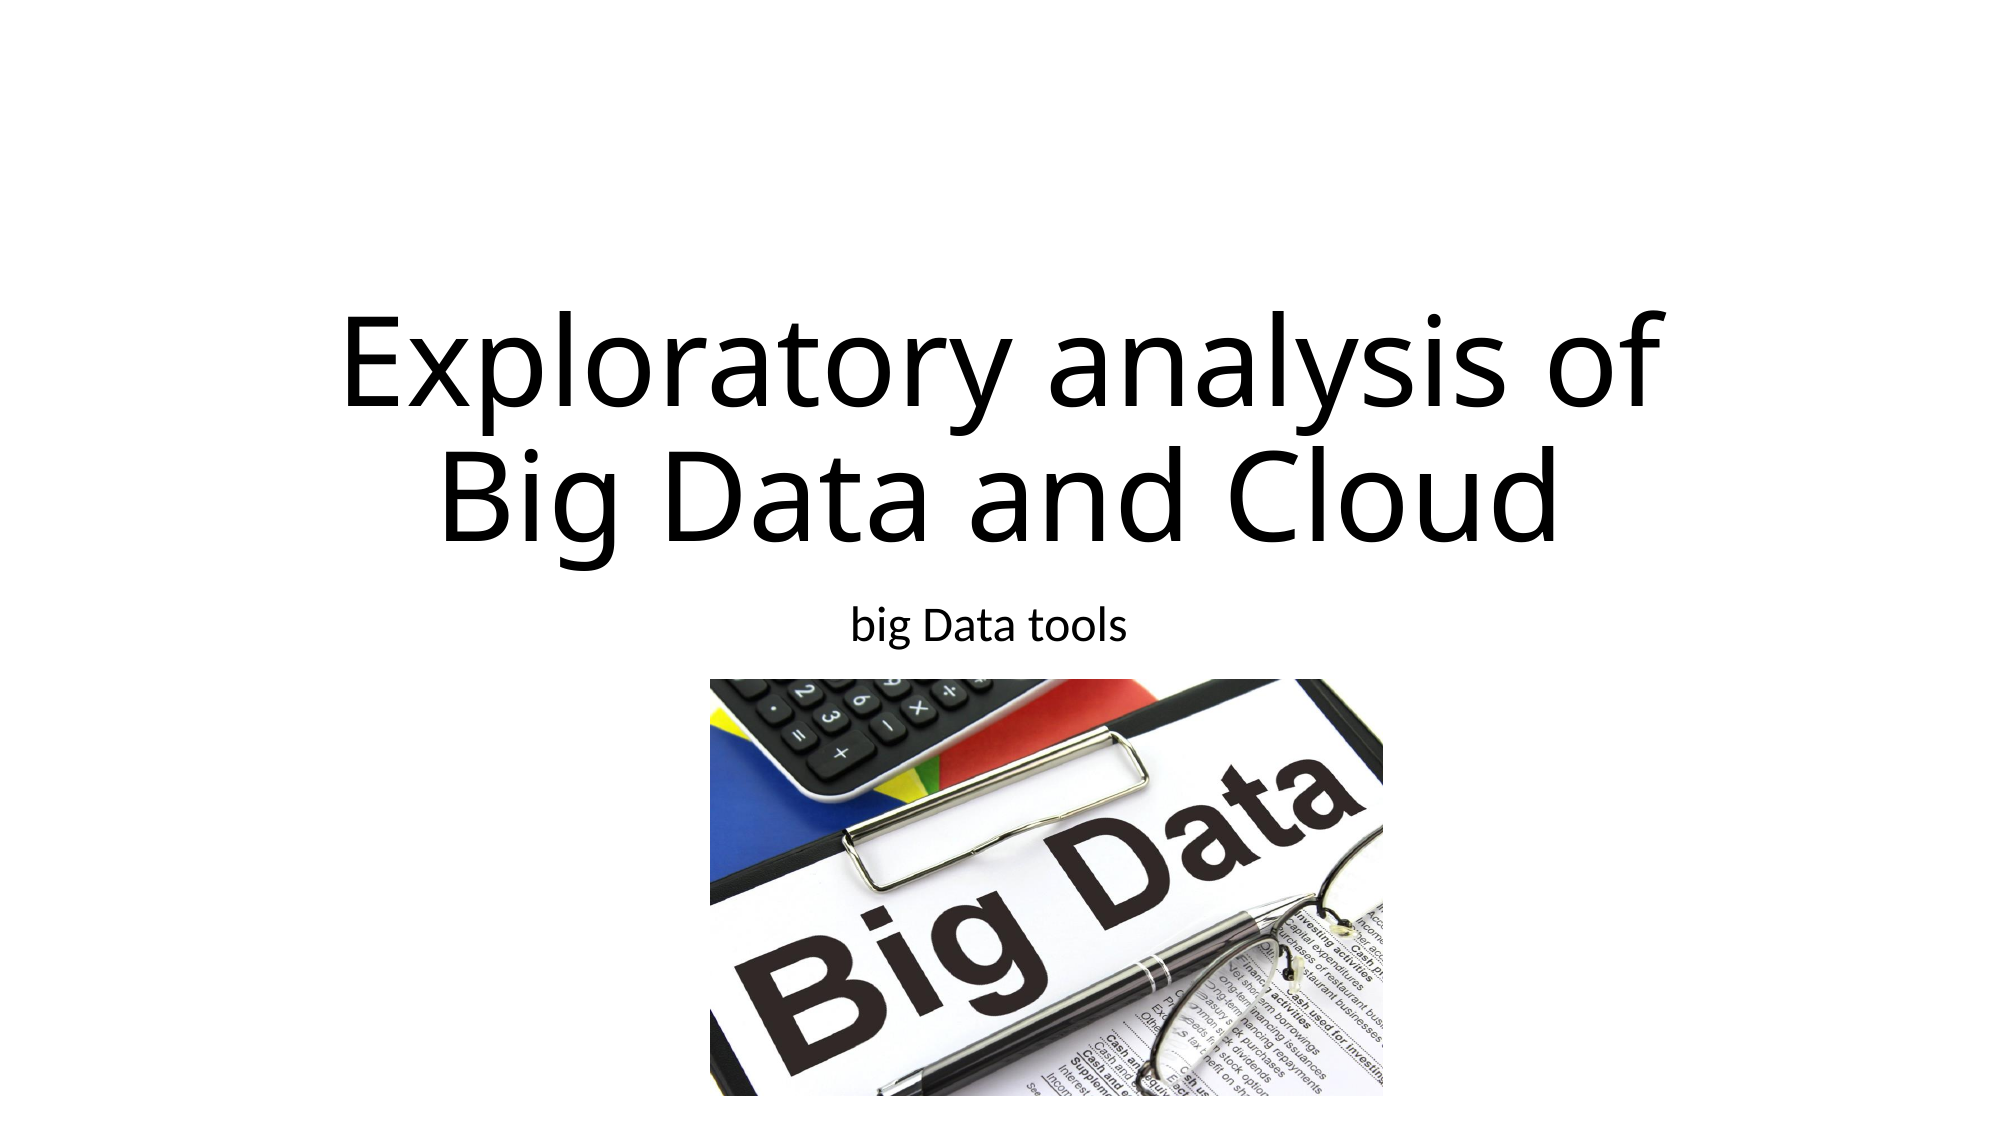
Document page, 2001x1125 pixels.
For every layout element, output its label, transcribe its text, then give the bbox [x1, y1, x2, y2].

title Exploratory analysis of Big Data and Cloud [249, 184, 1750, 576]
subtitle big Data tools [249, 590, 1750, 863]
picture [709, 679, 1383, 1096]
